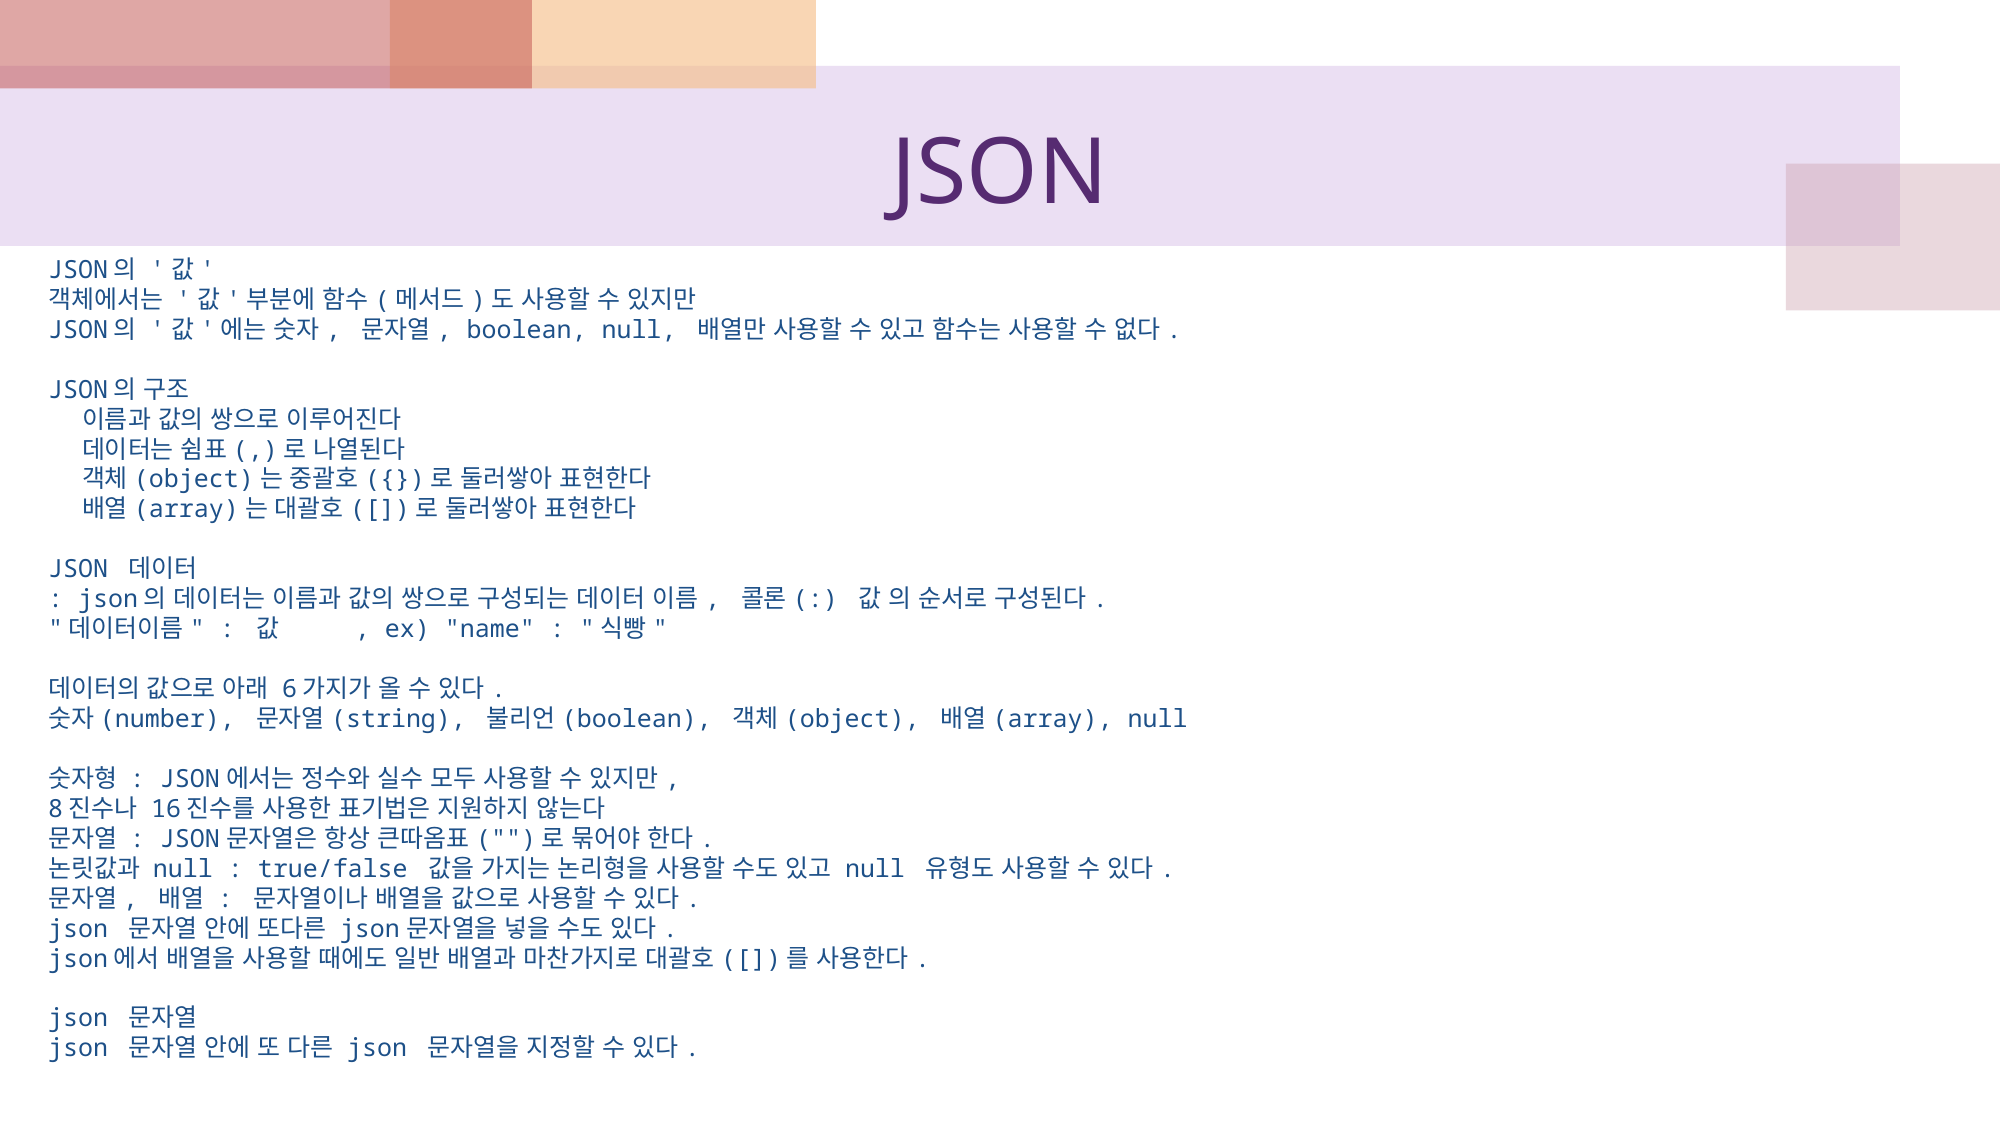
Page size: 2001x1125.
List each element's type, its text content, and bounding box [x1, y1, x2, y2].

title JSON [99, 88, 1900, 246]
text_box JSON의 '값' 객체에서는 '값'부분에 함수(메서드)도 사용할 수 있지만 JSON의 '값'에는 숫자, 문자열, boolean, null, 배열만 사용할 수 있고 함수는 사용할 수 없다. JSON의 구조 이름과 값의 쌍으로 이루어진다 데이터는 쉼표(,)로 나열된다 객체(object)는 중괄호({})로 둘러쌓아 표현한다 배열(array)는 대괄호([])로 둘러쌓아 표현한다 JSON 데이터 : json의 데이터는 이름과 값의 쌍으로 구성되는 데이터 이름, 콜론(:) 값 의 순서로 구성된다. "데이터이름" : 값 , ex) "name" : "식빵" 데이터의 값으로 아래 6가지가 올 수 있다. 숫자(number), 문자열(string), 불리언(boolean), 객체(object), 배열(array), null 숫자형 : JSON에서는 정수와 실수 모두 사용할 수 있지만, 8진수나 16진수를 사용한 표기법은 지원하지 않는다 문자열 : JSON문자열은 항상 큰따옴표("")로 묶어야 한다. 논릿값과 null : true/false 값을 가지는 논리형을 사용할 수도 있고 null 유형도 사용할 수 있다. 문자열, 배열 : 문자열이나 배열을 값으로 사용할 수 있다. json 문자열 안에 또다른 json문자열을 넣을 수도 있다. json에서 배열을 사용할 때에도 일반 배열과 마찬가지로 대괄호([])를 사용한다. json 문자열 json 문자열 안에 또 다른 json 문자열을 지정할 수 있다. [33, 246, 1900, 1070]
